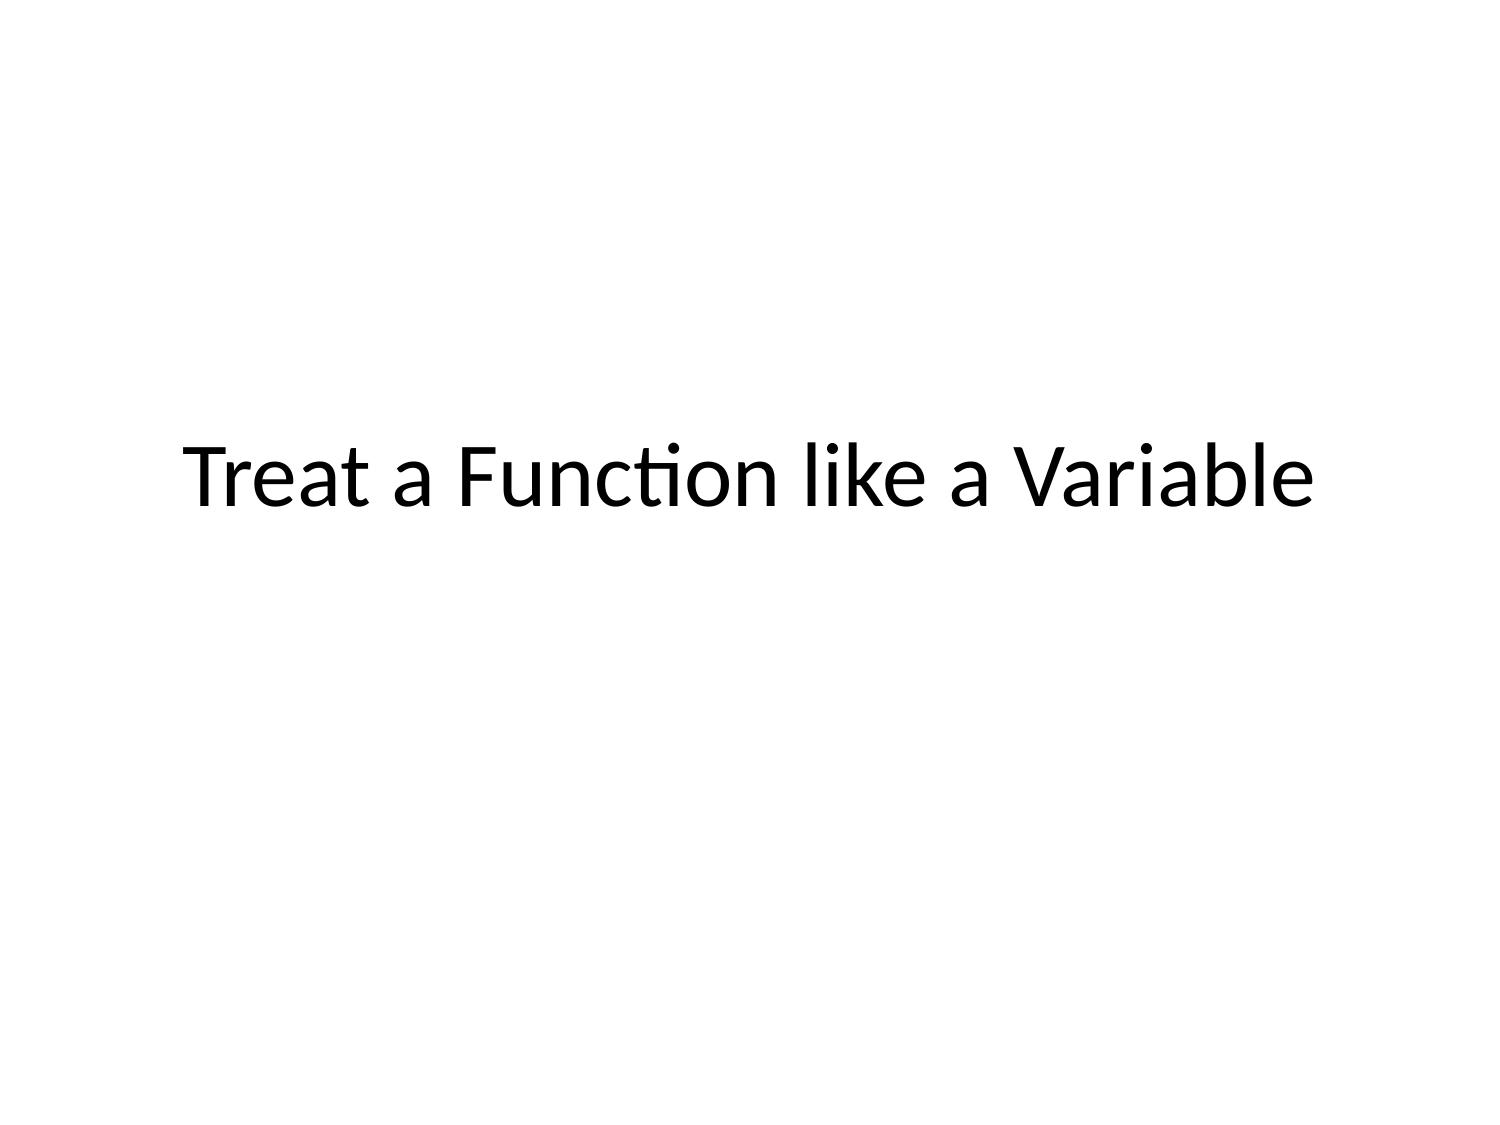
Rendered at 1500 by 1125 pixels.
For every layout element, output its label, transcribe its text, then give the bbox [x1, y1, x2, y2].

title Treat a Function like a Variable [112, 349, 1388, 591]
